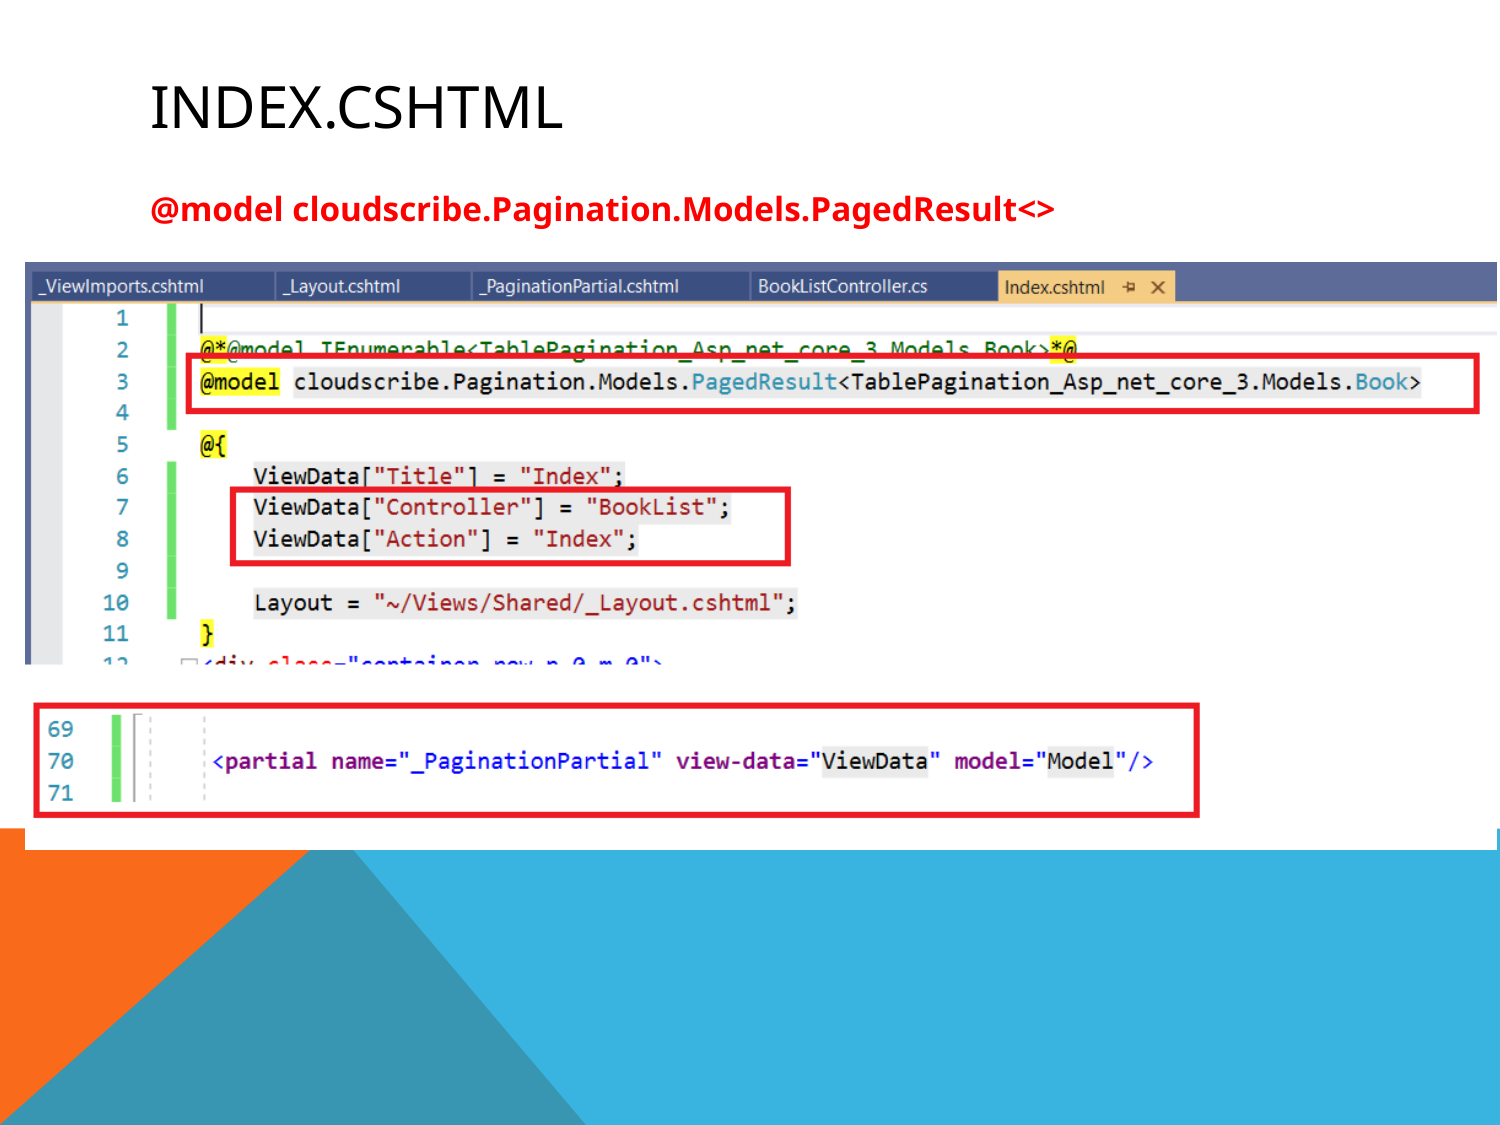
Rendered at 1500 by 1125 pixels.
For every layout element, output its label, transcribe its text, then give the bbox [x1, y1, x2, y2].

list @model cloudscribe.Pagination.Models.PagedResult<> [135, 180, 1369, 260]
title Index.Cshtml [135, 60, 1369, 150]
picture [25, 262, 1497, 851]
